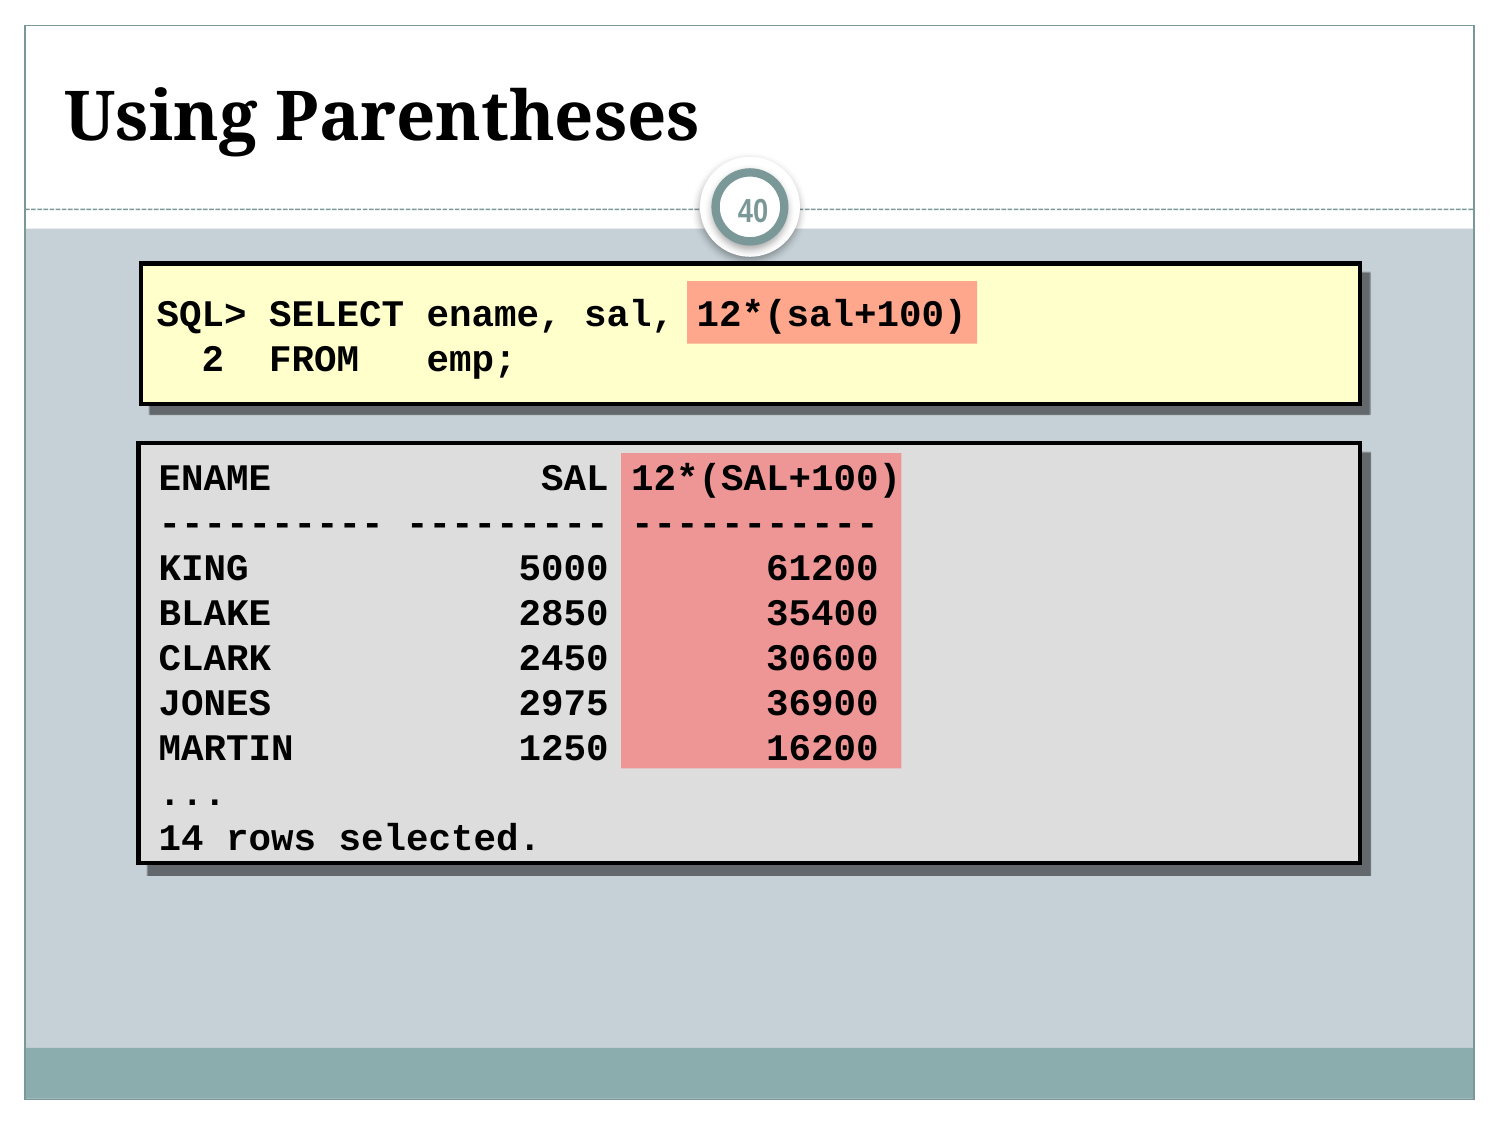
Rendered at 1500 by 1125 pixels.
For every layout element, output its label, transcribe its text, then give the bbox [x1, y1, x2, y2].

text_box SQL> SELECT ename, sal, 12*(sal+100) 2 FROM emp; [141, 261, 1366, 407]
slide_number 40 [715, 168, 791, 241]
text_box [620, 281, 978, 769]
text_box [138, 443, 613, 864]
title Using Parentheses [49, 37, 1450, 163]
text_box ENAME SAL 12*(SAL+100) ---------- --------- ----------- KING 5000 61200 BLAKE 2850 35400 CLARK 2450 30600 JONES 2975 36900 MARTIN 1250 16200 ... 14 rows selected. [143, 445, 1362, 866]
